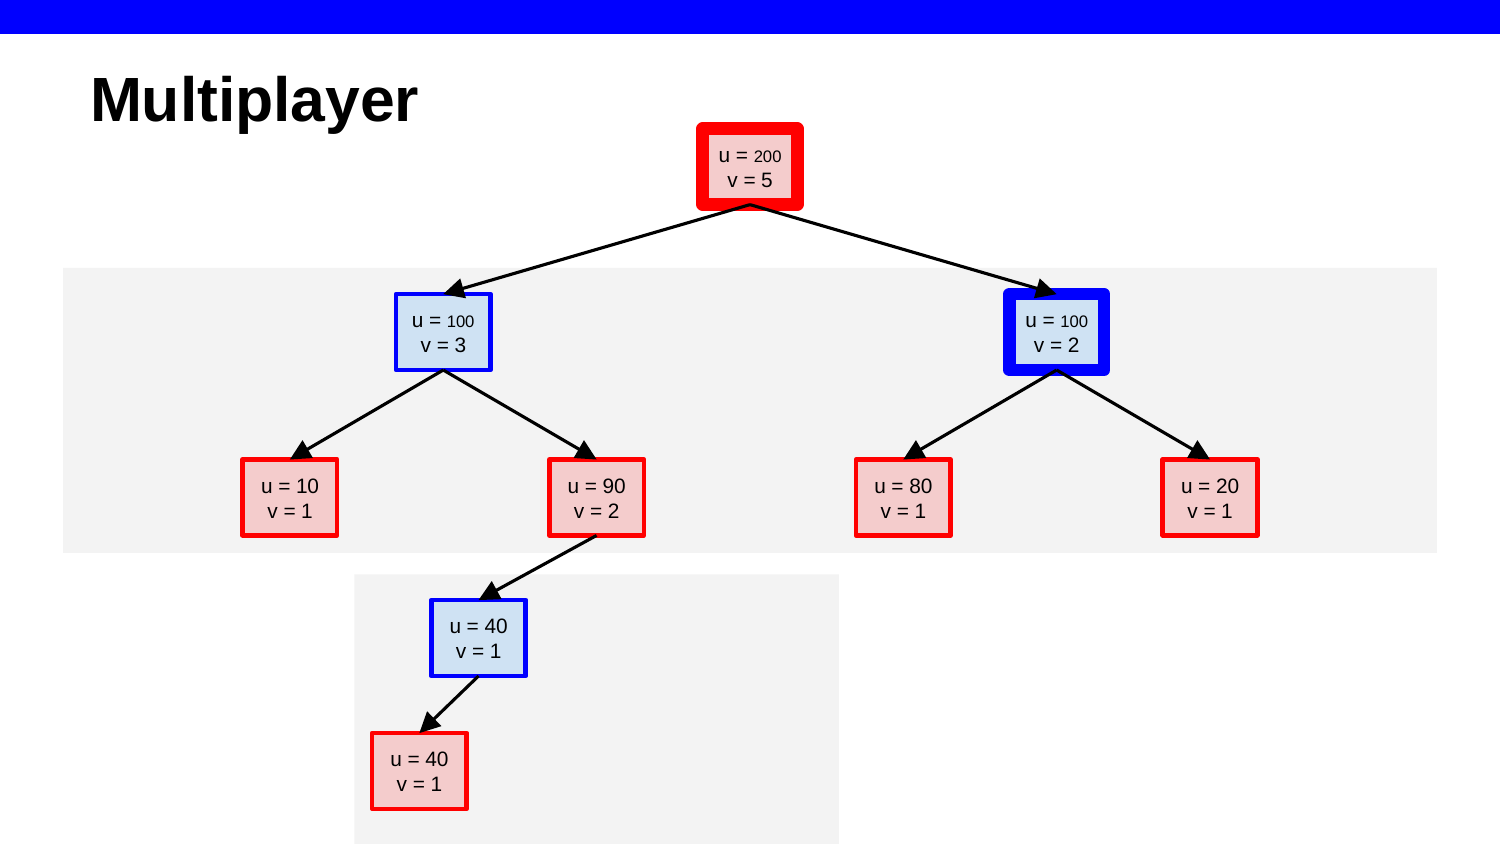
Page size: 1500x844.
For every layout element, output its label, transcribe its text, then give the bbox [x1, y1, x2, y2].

text_box u = 100 v = 2 [1009, 294, 1104, 368]
text_box [491, 267, 1437, 553]
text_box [1056, 369, 1211, 460]
text_box u = 80 v = 1 [856, 459, 951, 536]
text_box [63, 267, 549, 553]
text_box u = 10 v = 1 [242, 459, 338, 536]
title Multiplayer [75, 8, 1425, 150]
text_box u = 40 v = 1 [372, 732, 467, 809]
text_box u = 90 v = 2 [549, 459, 644, 536]
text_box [443, 204, 749, 295]
text_box u = 40 v = 1 [431, 600, 526, 676]
text_box u = 200 v = 5 [702, 128, 798, 203]
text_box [443, 369, 597, 460]
text_box u = 100 v = 3 [396, 294, 491, 368]
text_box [289, 369, 443, 460]
text_box u = 20 v = 1 [1162, 459, 1258, 536]
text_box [478, 535, 597, 601]
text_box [419, 675, 479, 734]
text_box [749, 204, 1057, 295]
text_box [903, 369, 1056, 460]
text_box [354, 574, 839, 844]
